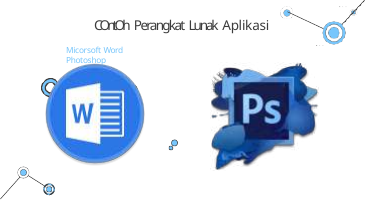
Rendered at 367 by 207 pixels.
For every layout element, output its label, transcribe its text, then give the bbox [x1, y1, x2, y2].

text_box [286, 0, 366, 47]
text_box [168, 139, 179, 151]
text_box COntOh Perangkat Lunak Aplikasi Micorsoft Word Photoshop [63, 14, 280, 66]
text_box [0, 166, 45, 200]
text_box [43, 183, 56, 196]
picture [210, 62, 320, 172]
picture [280, 6, 286, 19]
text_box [39, 57, 152, 170]
